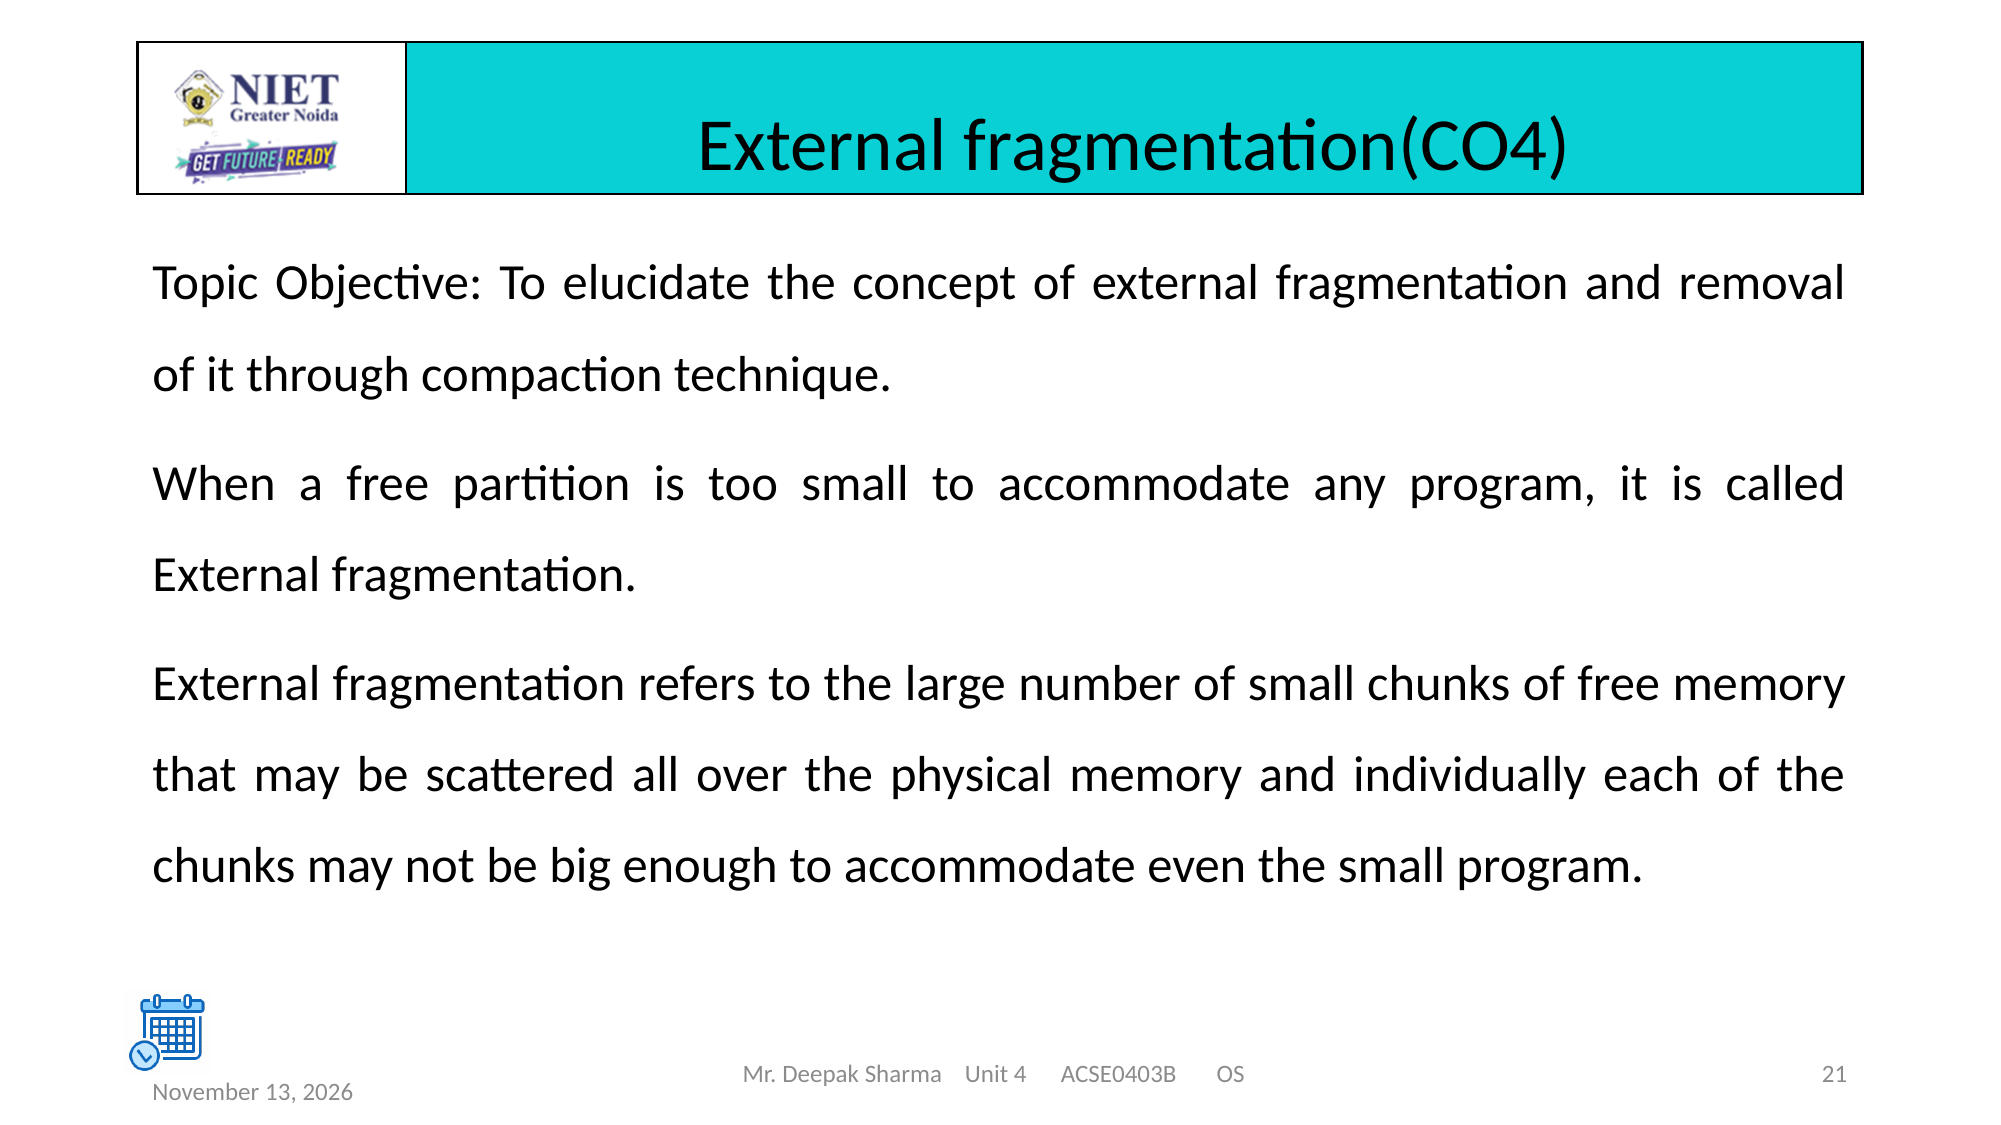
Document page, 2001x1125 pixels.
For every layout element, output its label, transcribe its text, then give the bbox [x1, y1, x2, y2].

text_box [136, 41, 405, 195]
slide_number 21 [1412, 1042, 1863, 1103]
list Topic Objective: To elucidate the concept of external fragmentation and removal of it through compaction technique. When a free partition is too small to accommodate any program, it is called External fragmentation. External fragmentation refers to the large number of small chunks of free memory that may be scattered all over the physical memory and individually each of the chunks may not be big enough to accommodate even the small program. [137, 211, 1863, 993]
picture [137, 59, 375, 194]
picture [122, 988, 211, 1076]
footer Mr. Deepak Sharma Unit 4 ACSE0403B OS [662, 1042, 1338, 1103]
text_box External fragmentation(CO4) [405, 41, 1864, 195]
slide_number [137, 1068, 588, 1112]
